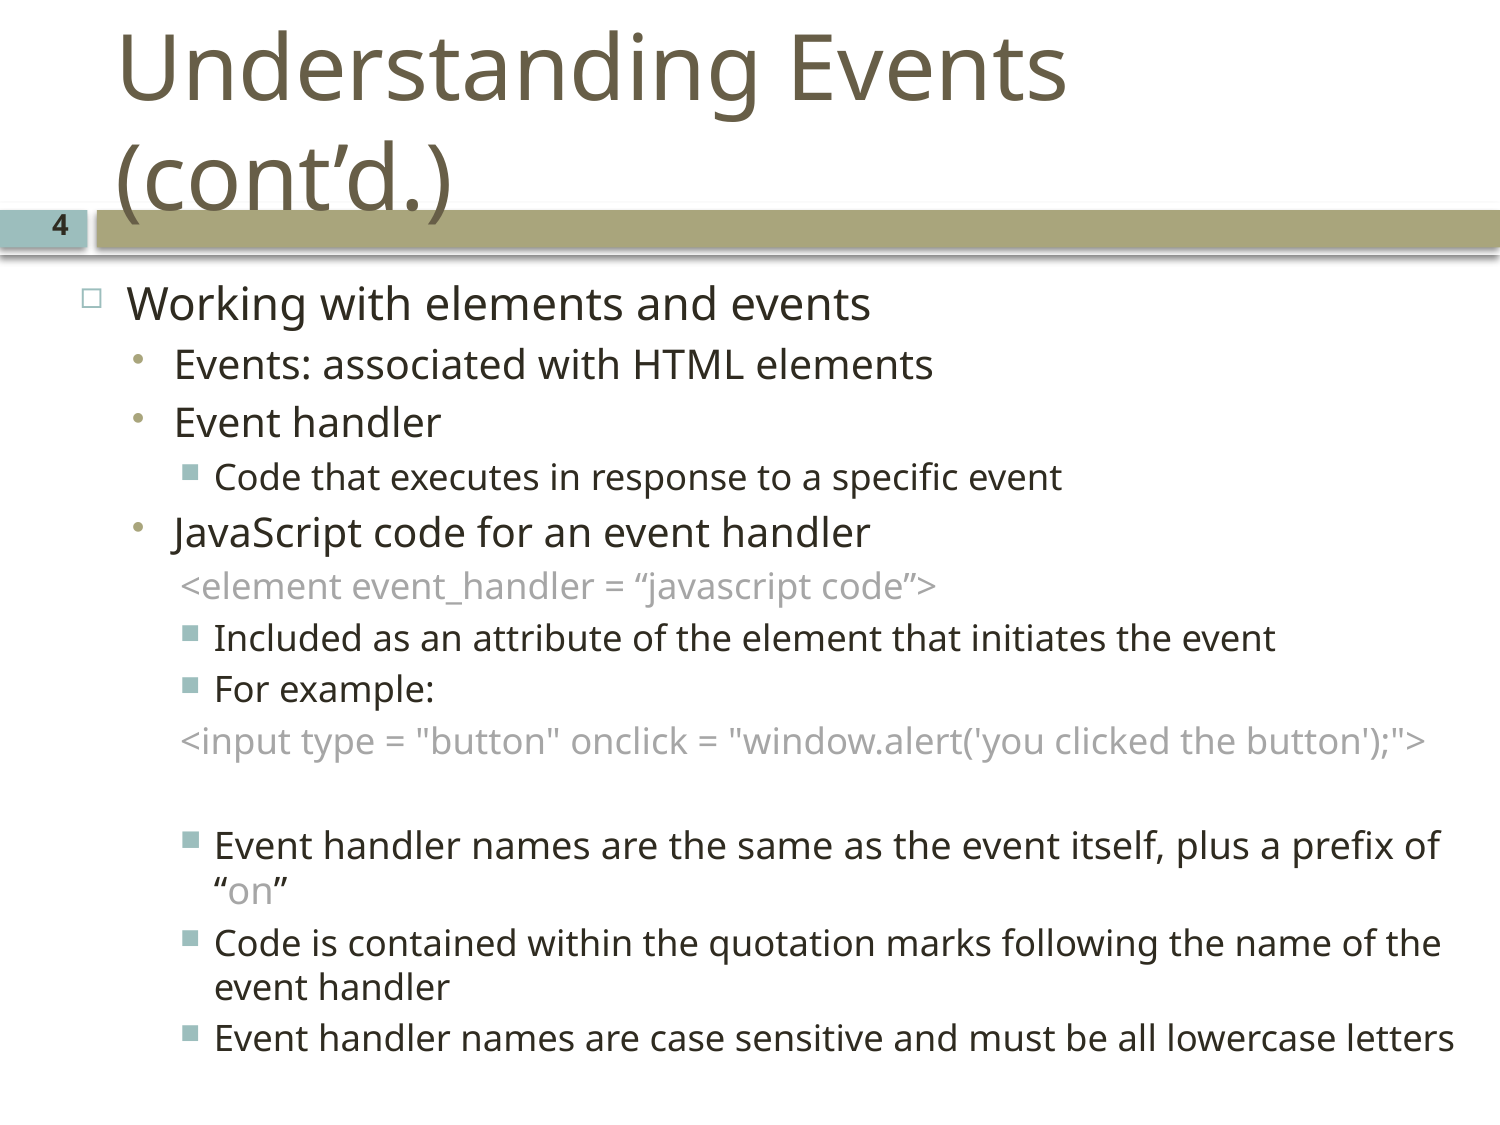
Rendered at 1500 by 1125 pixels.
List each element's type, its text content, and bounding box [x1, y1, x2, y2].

slide_number 4 [29, 196, 92, 257]
list Working with elements and events Events: associated with HTML elements Event handler Code that executes in response to a specific event JavaScript code for an event handler <element event_handler = “javascript code”> Included as an attribute of the element that initiates the event For example: <input type = "button" onclick = "window.alert('you clicked the button');"> Event handler names are the same as the event itself, plus a prefix of “on” Code is contained within the quotation marks following the name of the event handler Event handler names are case sensitive and must be all lowercase letters [64, 267, 1500, 1076]
title Understanding Events (cont’d.) [100, 37, 1438, 200]
